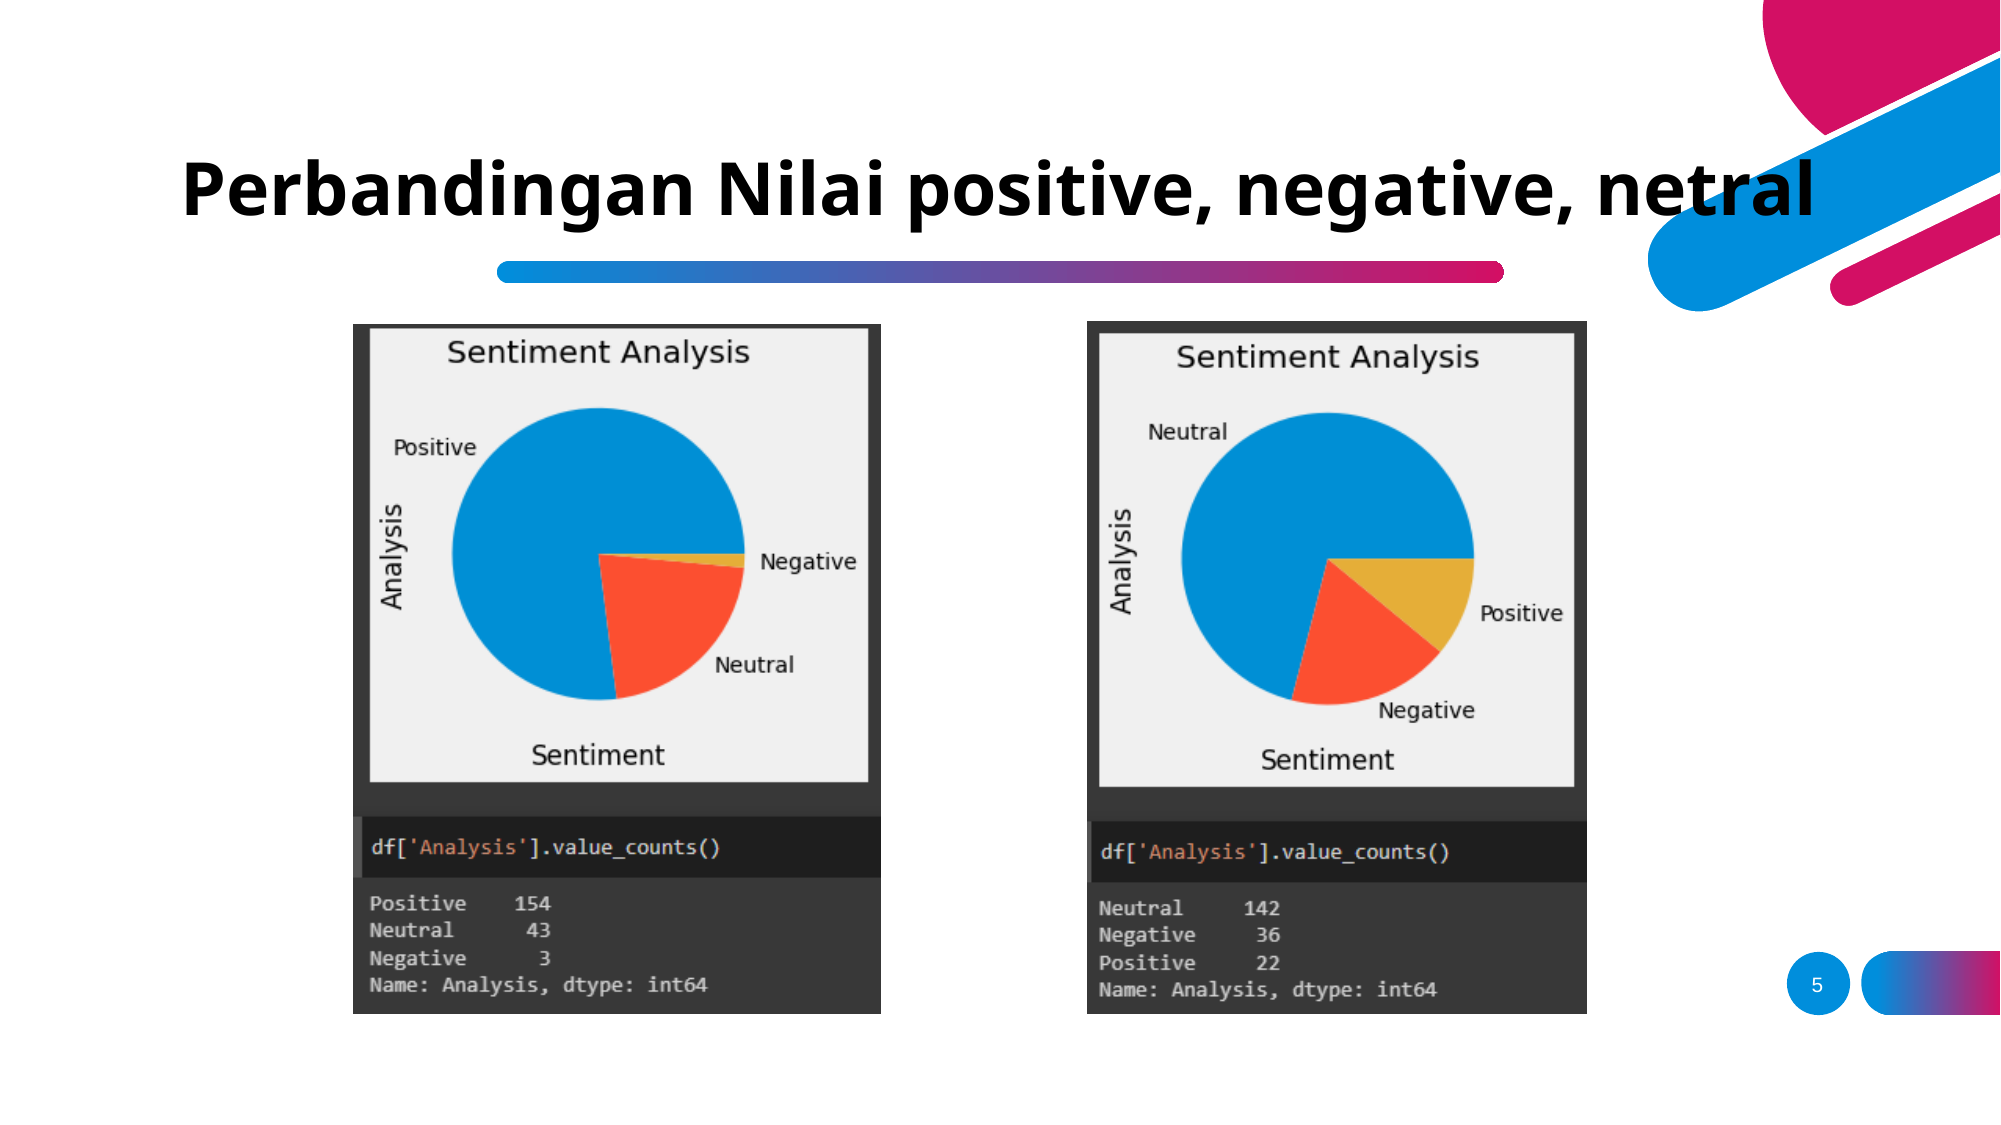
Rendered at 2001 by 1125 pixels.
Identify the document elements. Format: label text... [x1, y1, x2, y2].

slide_number 5 [1772, 954, 1863, 1015]
picture [1087, 321, 1587, 1015]
title Perbandingan Nilai positive, negative, netral [136, 128, 1862, 240]
picture [353, 324, 881, 1015]
